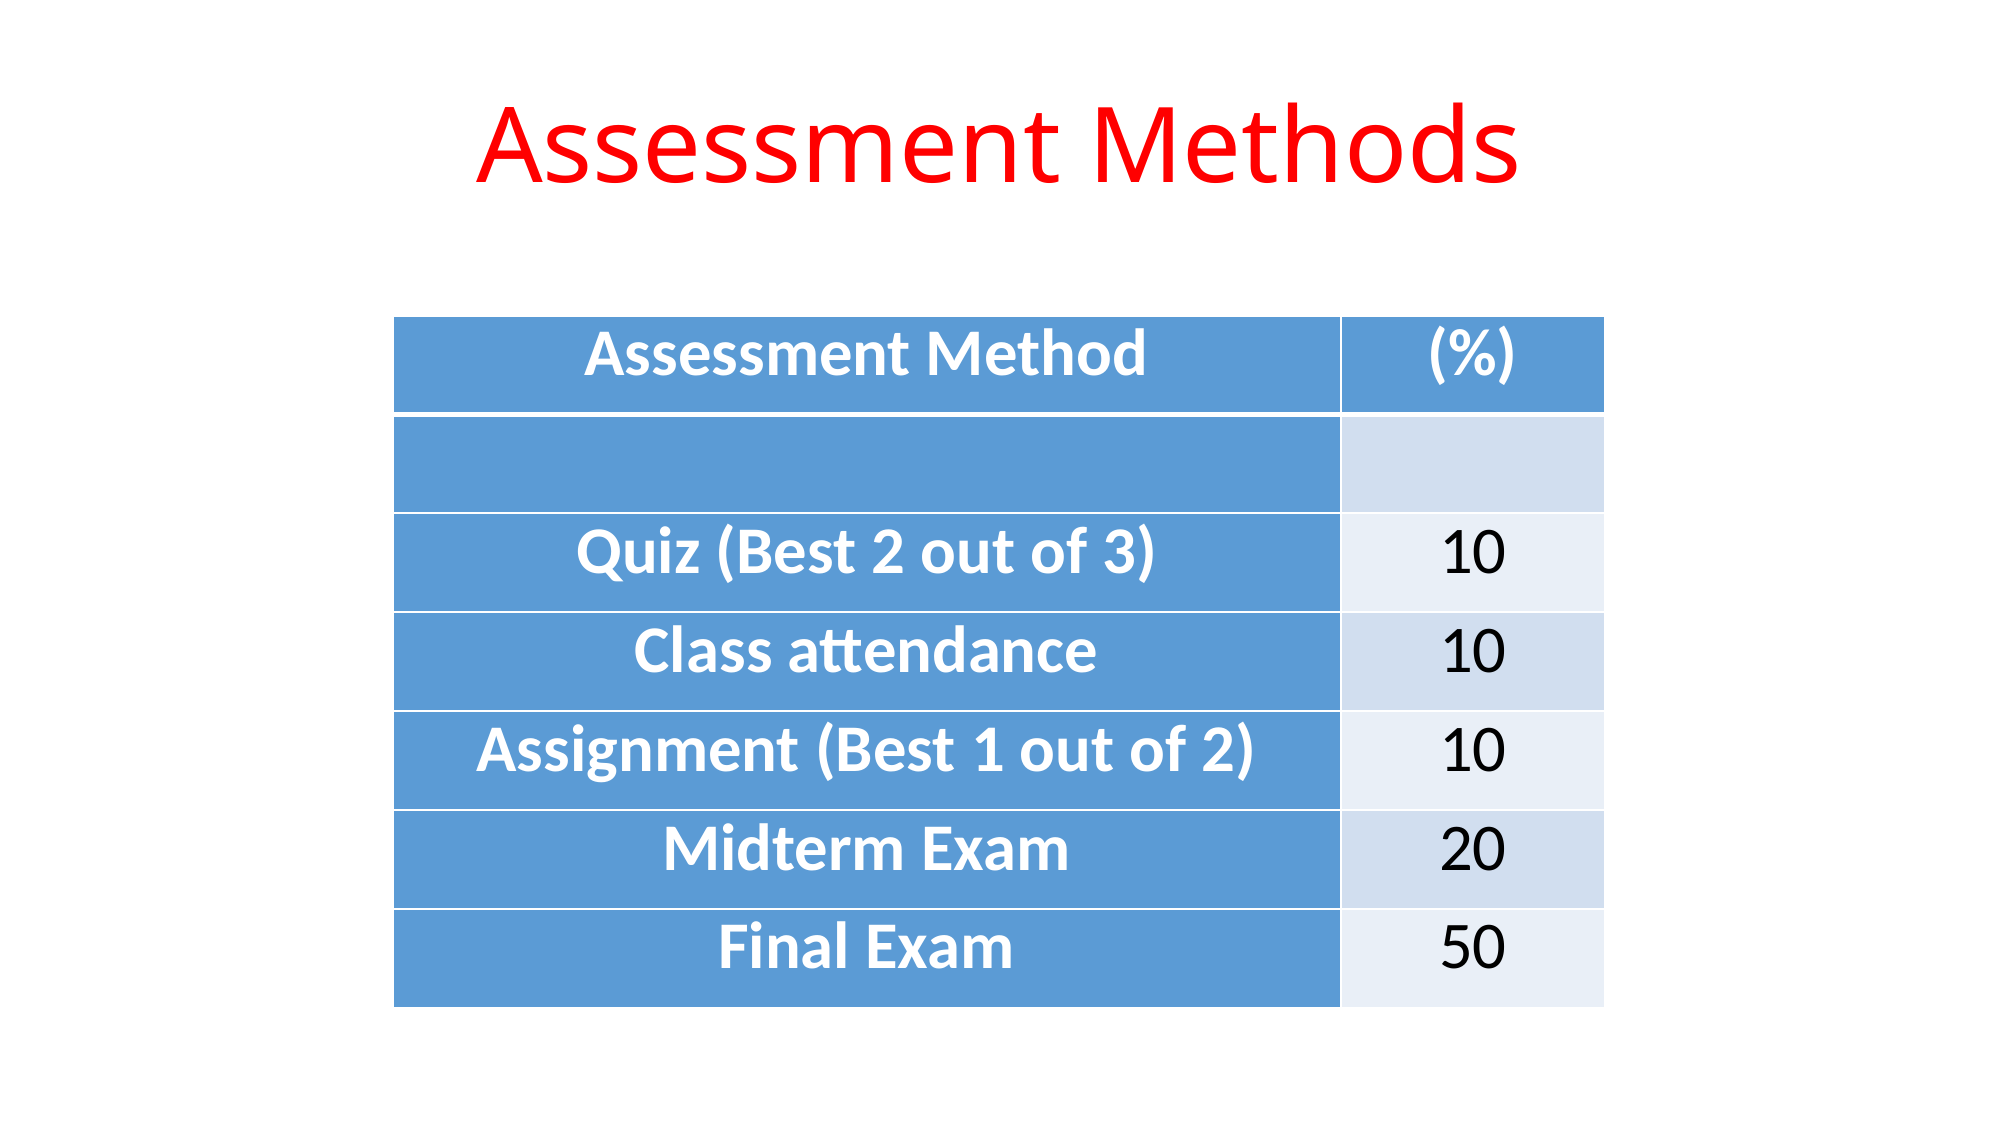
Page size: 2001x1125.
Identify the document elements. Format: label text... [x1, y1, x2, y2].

title Assessment Methods [136, 84, 1862, 213]
table_cell Midterm Exam [394, 811, 1340, 908]
table_cell [1342, 417, 1604, 512]
table_cell 10 [1342, 613, 1604, 710]
table_header Assessment Method [394, 317, 1340, 412]
table_cell 50 [1342, 910, 1604, 1007]
table_cell 20 [1342, 811, 1604, 908]
table_cell [394, 417, 1340, 512]
table_cell Quiz (Best 2 out of 3) [394, 514, 1340, 611]
table_cell Assignment (Best 1 out of 2) [394, 712, 1340, 809]
table_header (%) [1342, 317, 1604, 412]
table_cell 10 [1342, 514, 1604, 611]
table_cell Class attendance [394, 613, 1340, 710]
table_cell 10 [1342, 712, 1604, 809]
table_cell Final Exam [394, 910, 1340, 1007]
